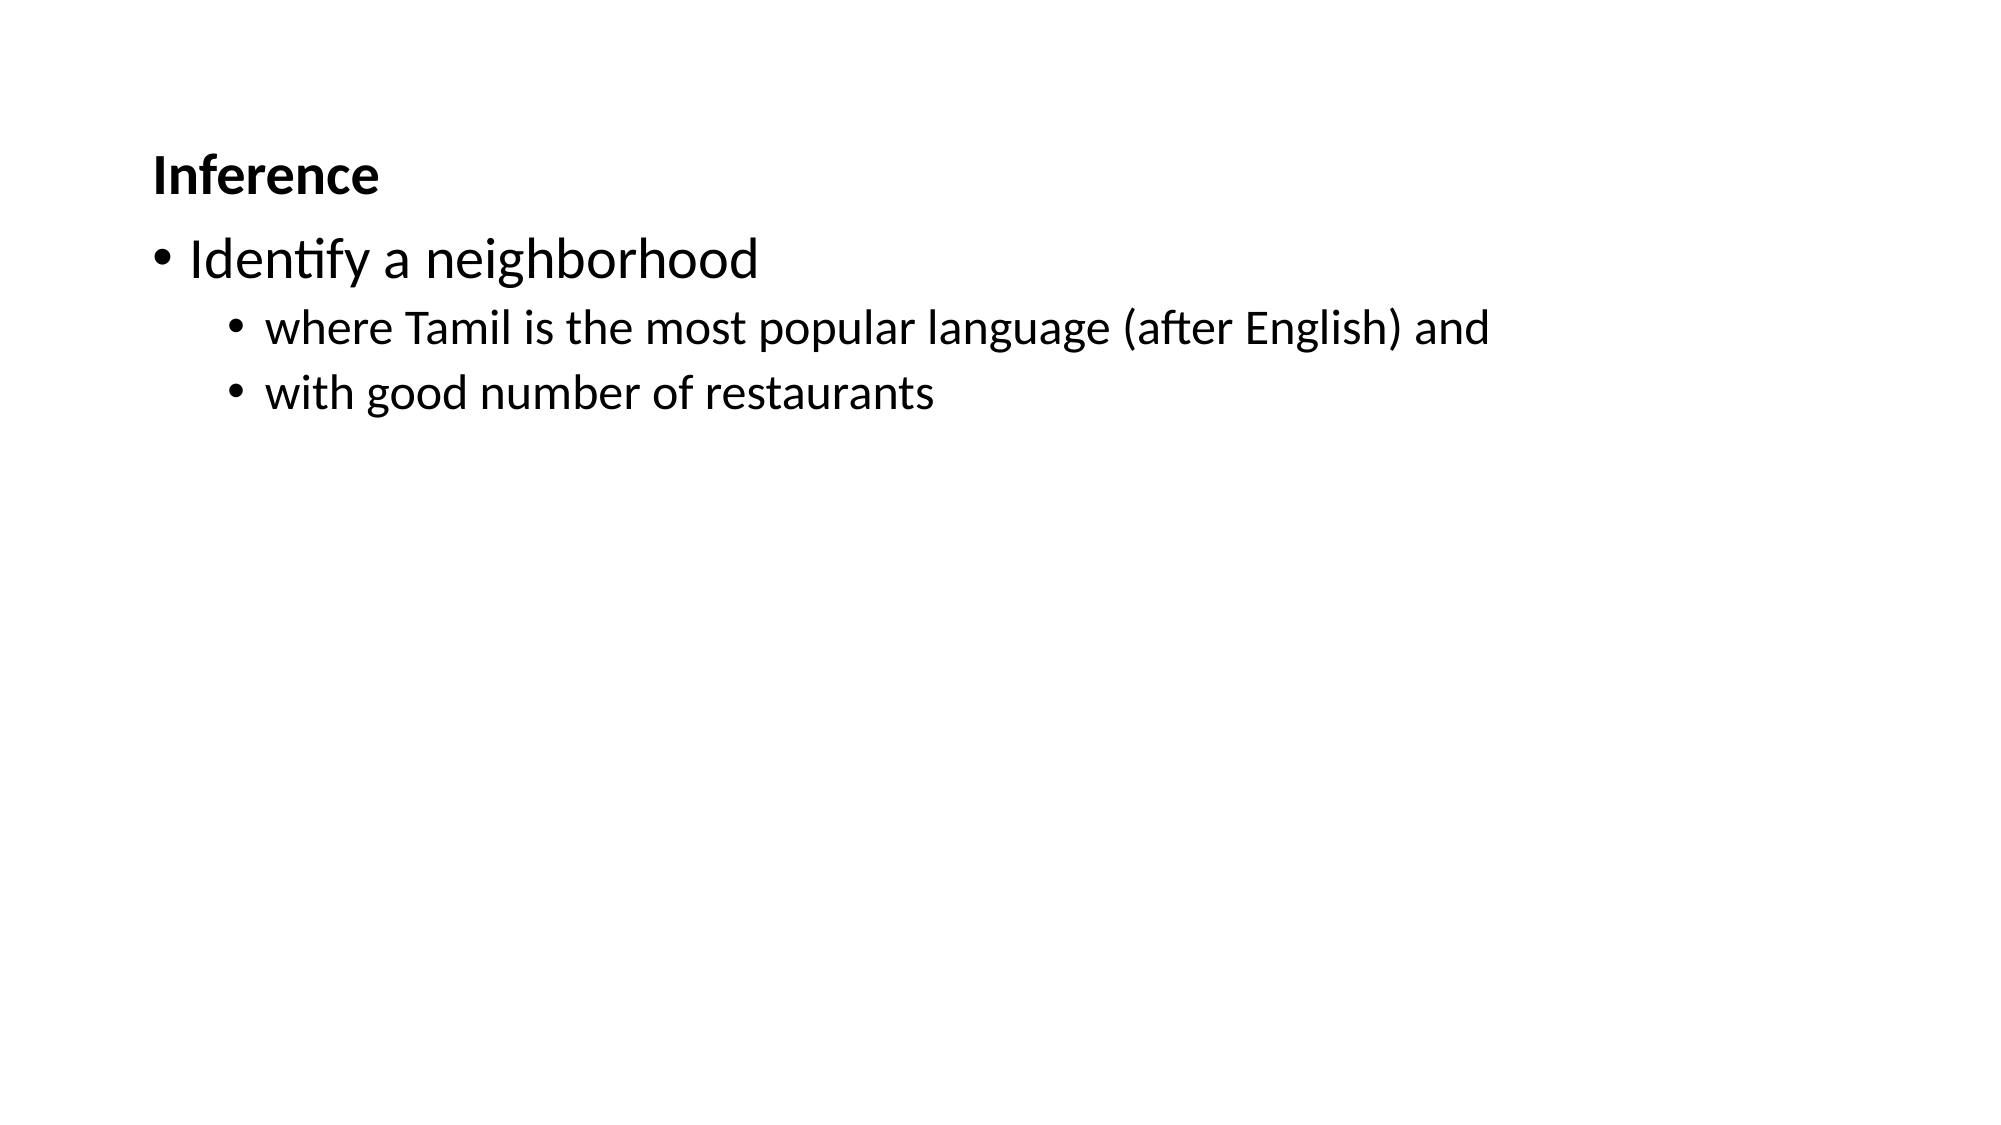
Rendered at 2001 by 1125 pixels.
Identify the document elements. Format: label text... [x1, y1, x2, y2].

list Inference Identify a neighborhood where Tamil is the most popular language (after English) and with good number of restaurants [137, 136, 1863, 1014]
